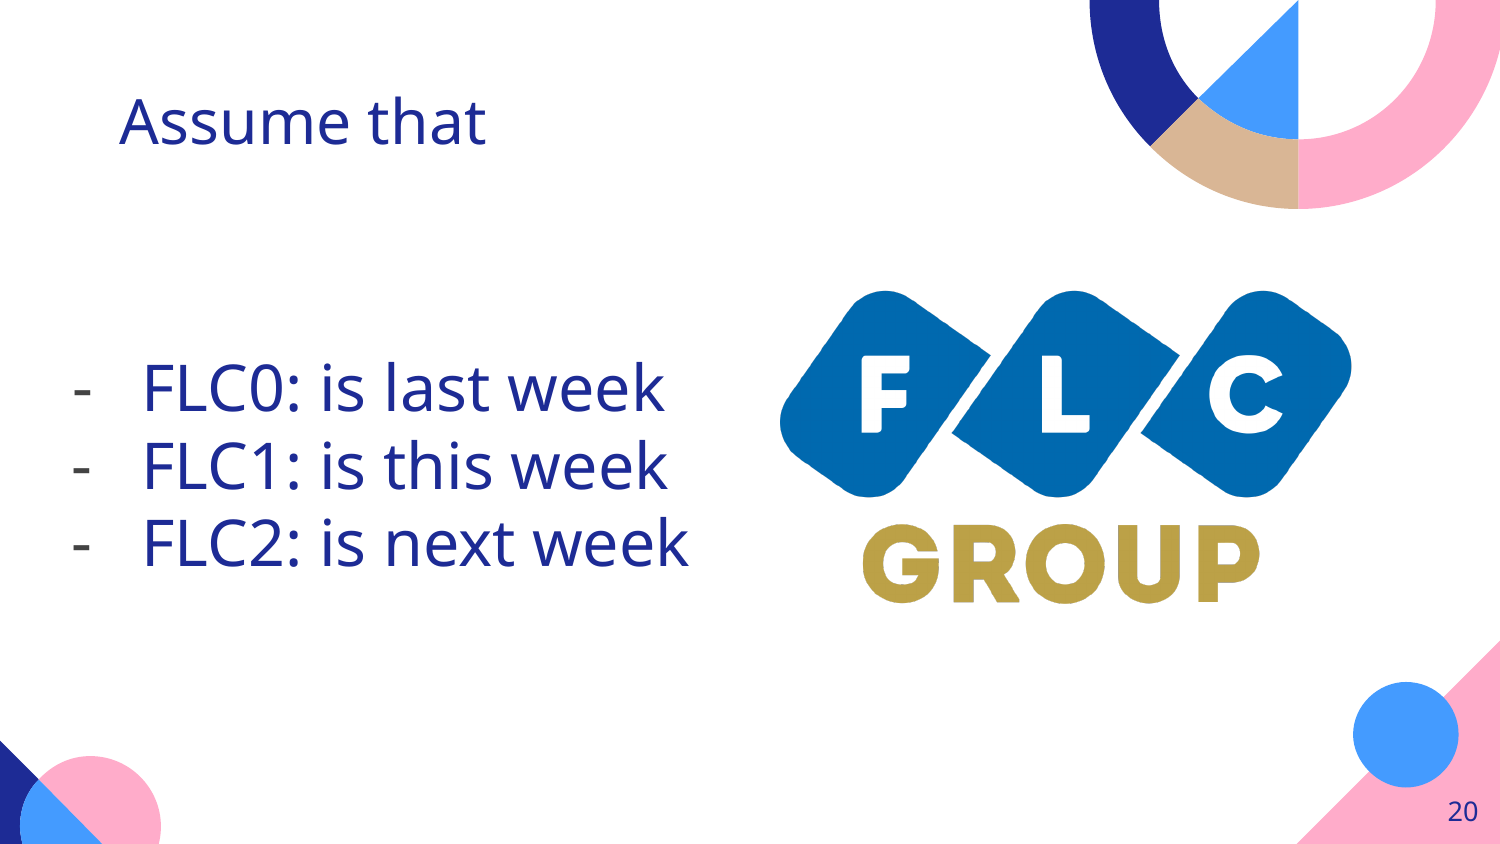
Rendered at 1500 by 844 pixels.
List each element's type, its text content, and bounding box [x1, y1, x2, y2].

title Assume that [104, 72, 1371, 167]
list FLC0: is last week FLC1: is this week FLC2: is next week [51, 189, 879, 738]
slide_number ‹#› [1403, 779, 1494, 844]
picture [779, 290, 1352, 605]
